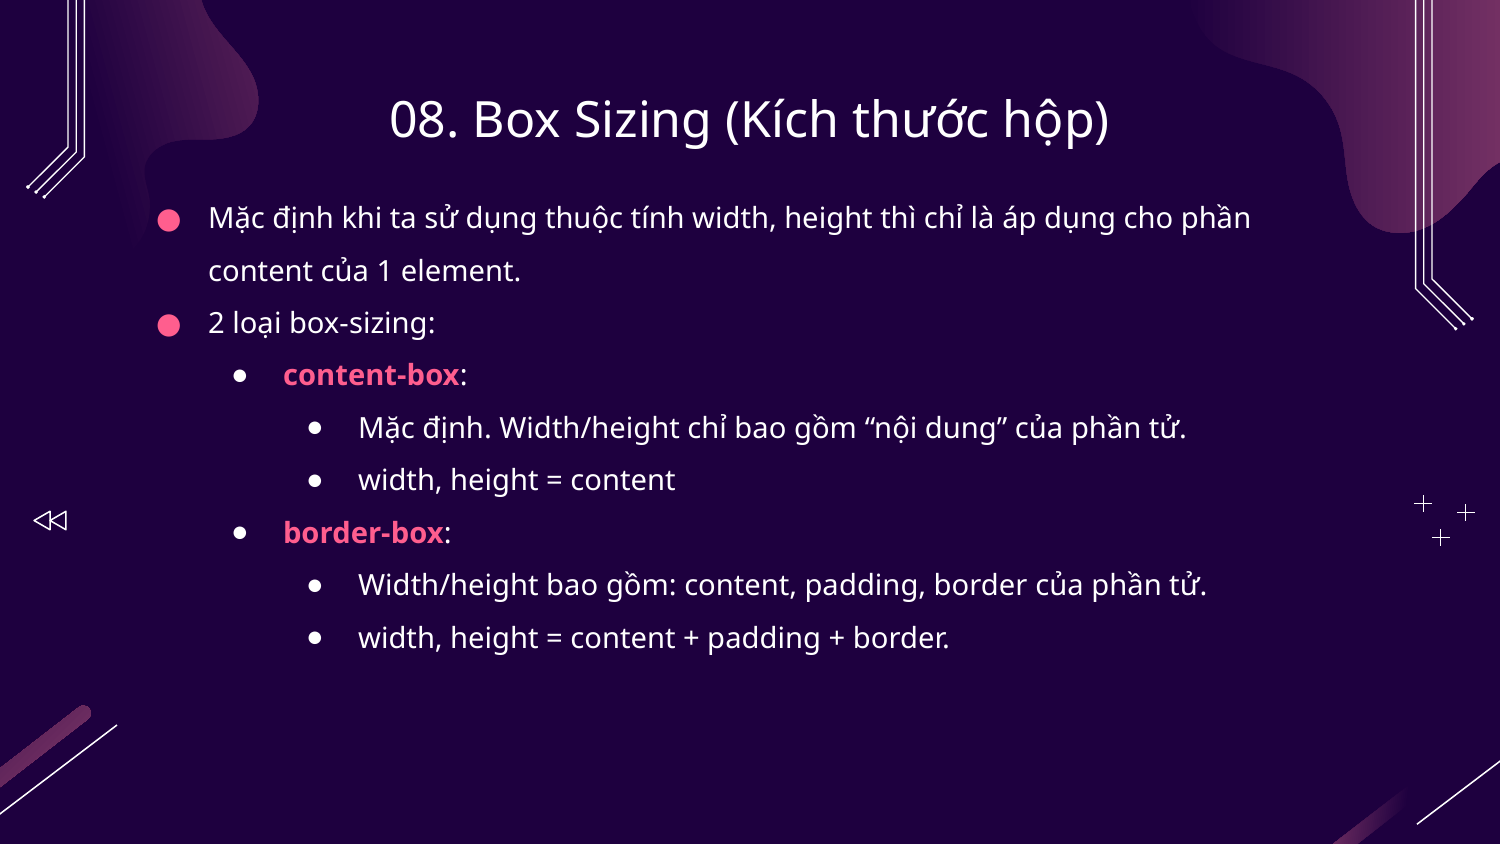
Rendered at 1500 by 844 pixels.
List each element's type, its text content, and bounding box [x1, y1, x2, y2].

subtitle Mặc định khi ta sử dụng thuộc tính width, height thì chỉ là áp dụng cho phần content của 1 element. 2 loại box-sizing: content-box: Mặc định. Width/height chỉ bao gồm “nội dung” của phần tử. width, height = content border-box: Width/height bao gồm: content, padding, border của phần tử. width, height = content + padding + border. [118, 167, 1326, 721]
title 08. Box Sizing (Kích thước hộp) [118, 72, 1382, 167]
